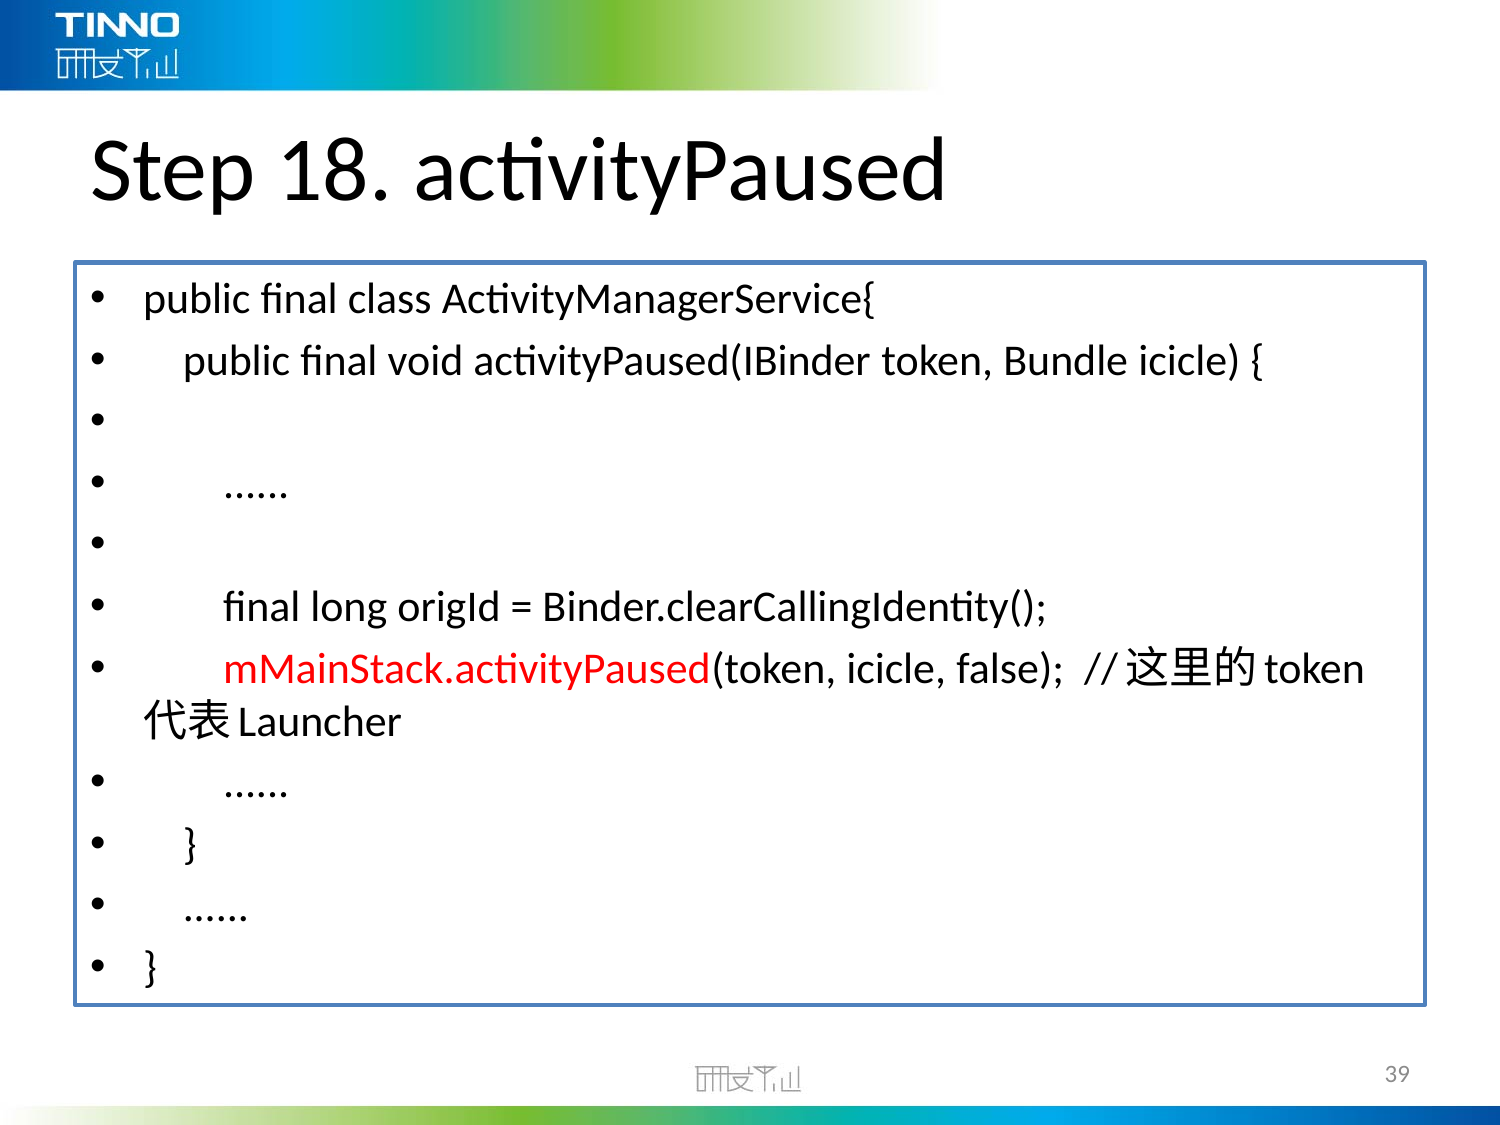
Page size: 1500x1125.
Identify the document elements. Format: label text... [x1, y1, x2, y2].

footer [512, 1042, 988, 1103]
list public final class ActivityManagerService{ public final void activityPaused(IBinder token, Bundle icicle) { ...... final long origId = Binder.clearCallingIdentity(); mMainStack.activityPaused(token, icicle, false); //这里的token代表Launcher ...... } ...... } [73, 260, 1427, 1007]
picture [0, 0, 1500, 1125]
title Step 18. activityPaused [75, 82, 1425, 247]
slide_number 39 [1074, 1042, 1425, 1103]
